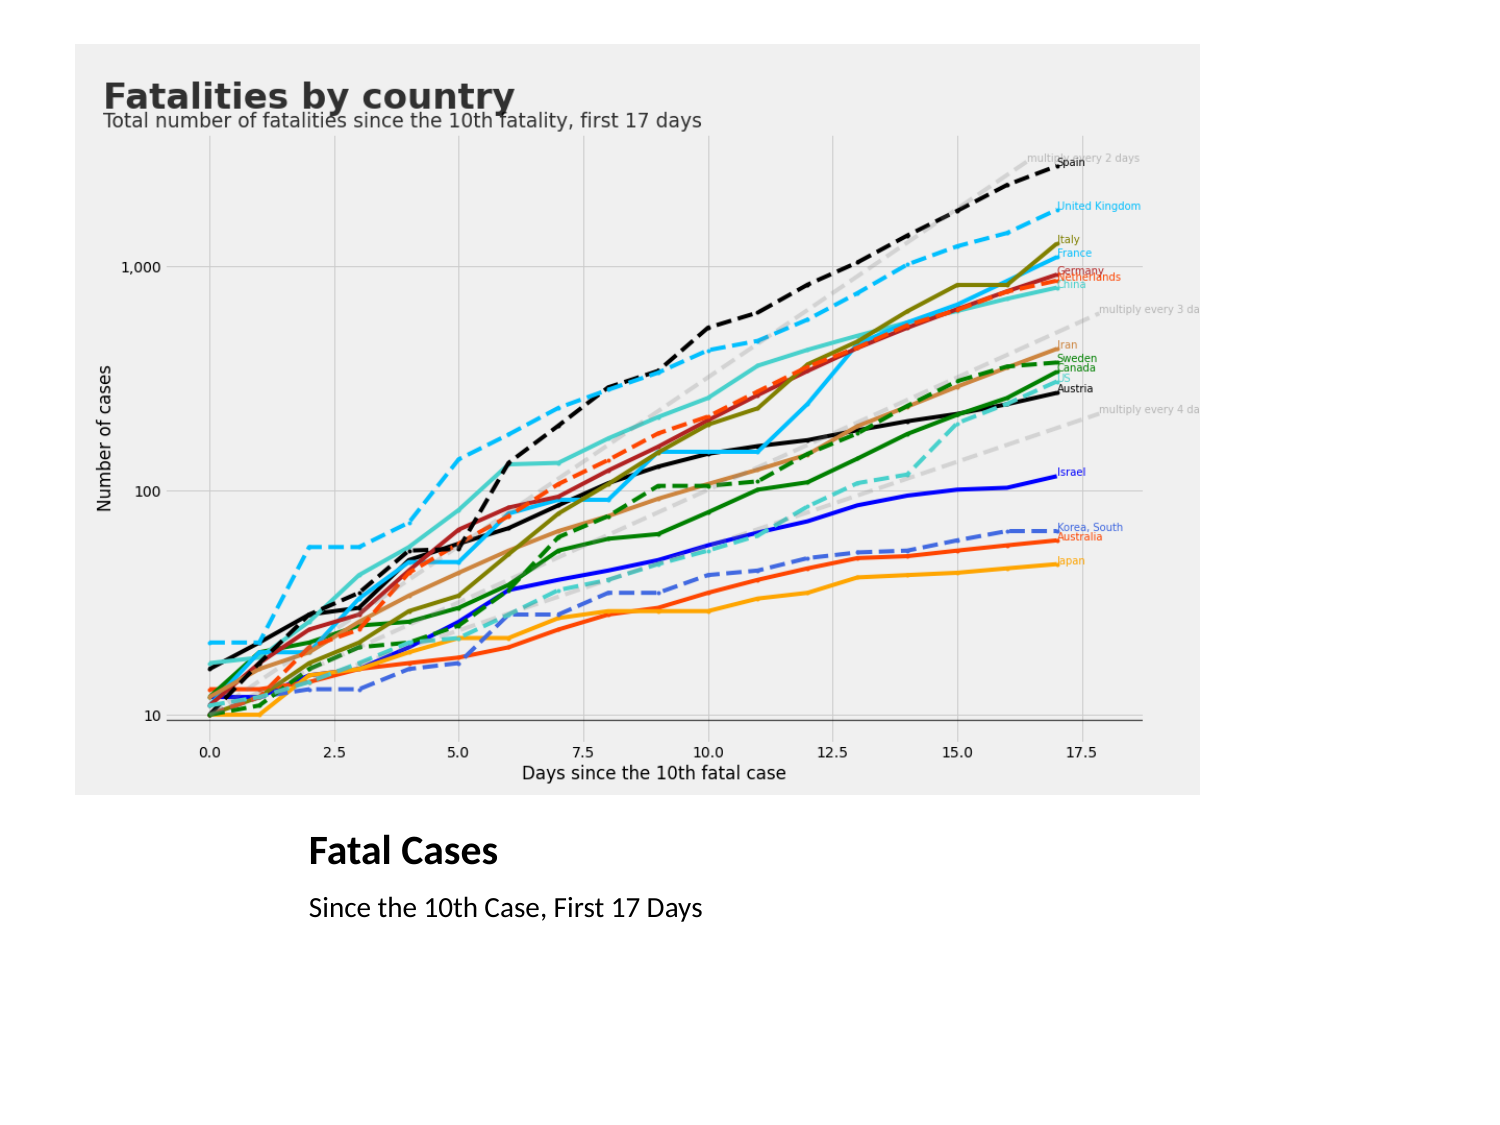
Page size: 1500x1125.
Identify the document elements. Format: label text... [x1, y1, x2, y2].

title Fatal Cases [294, 802, 1194, 880]
list Since the 10th Case, First 17 Days [294, 880, 1194, 1013]
picture [74, 44, 1201, 796]
